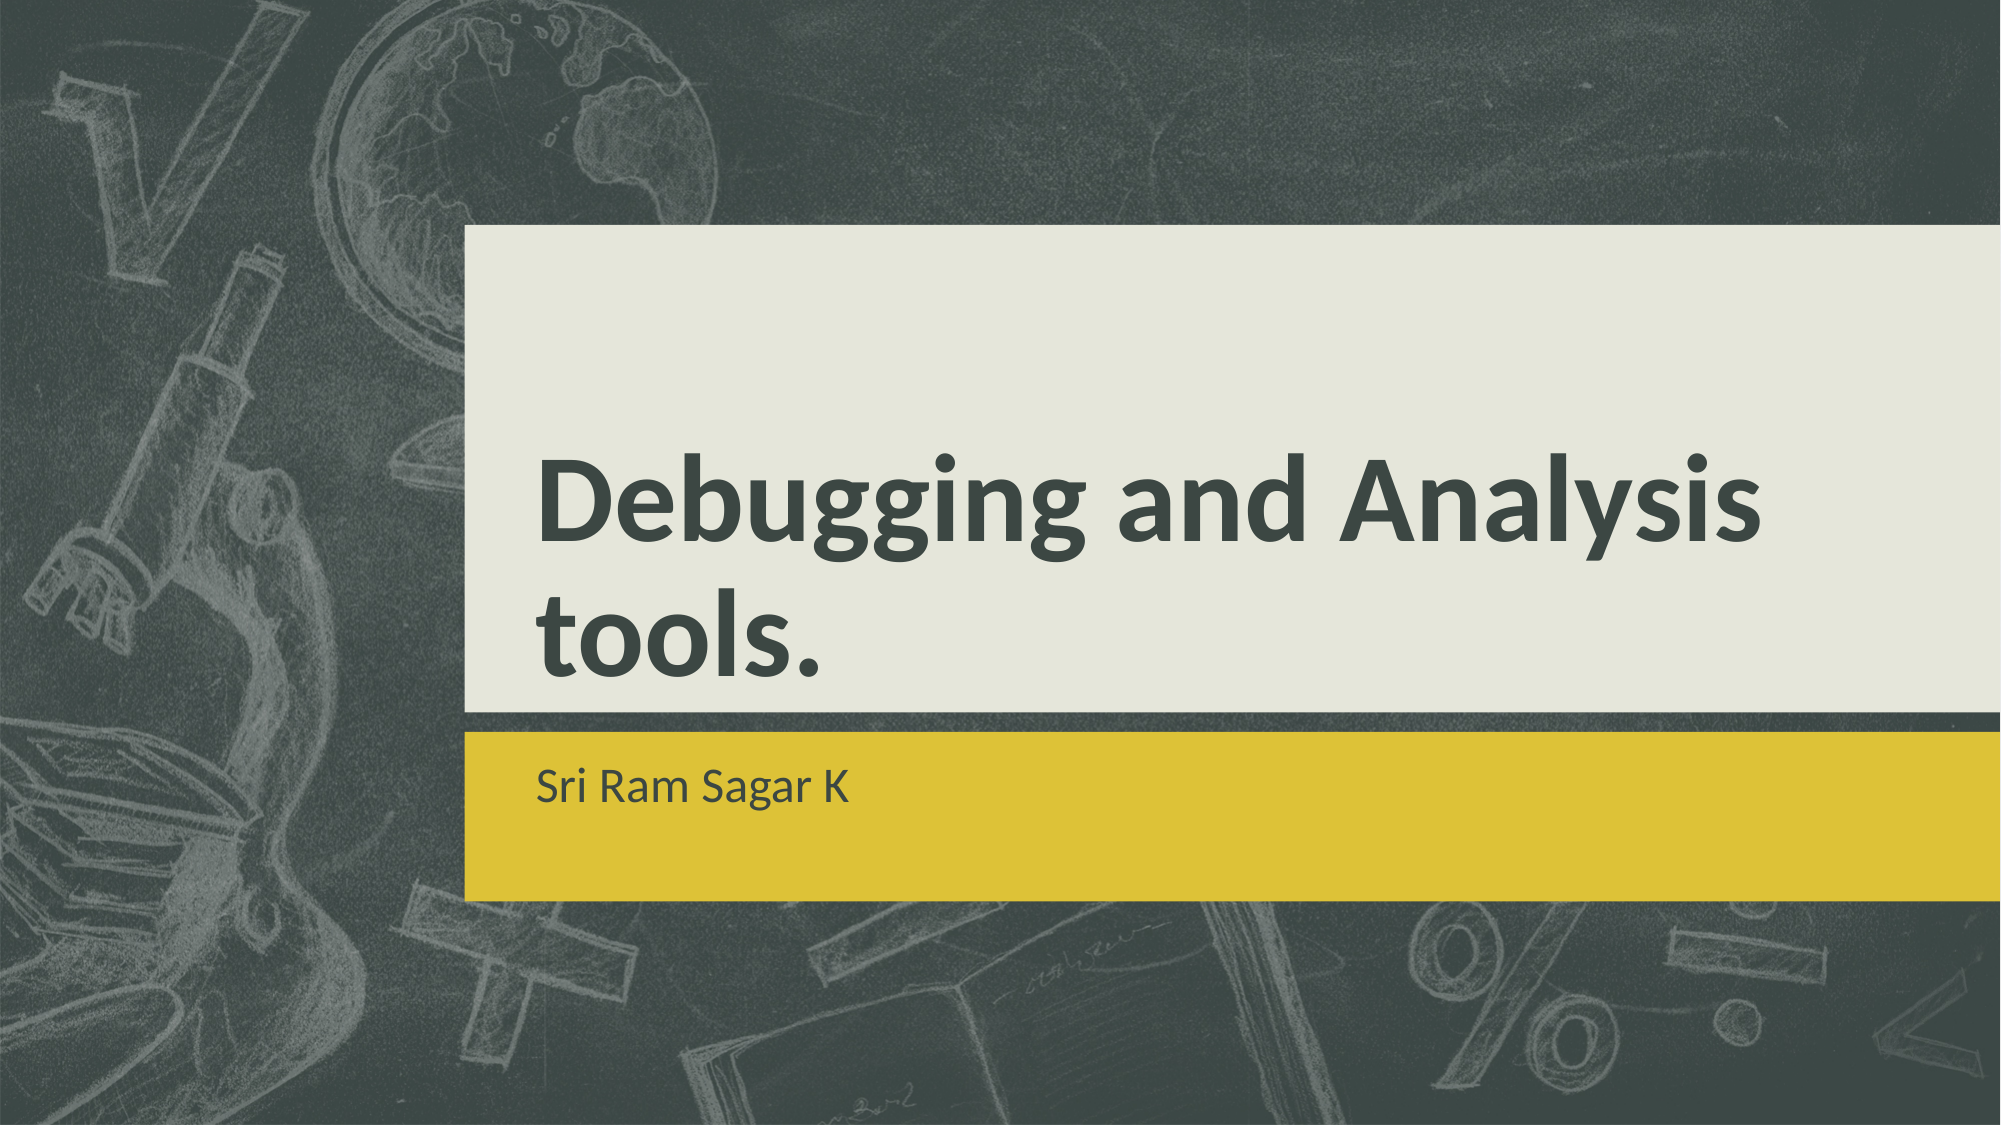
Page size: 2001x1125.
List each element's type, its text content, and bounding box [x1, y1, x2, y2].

title Debugging and Analysis tools. [520, 318, 1916, 711]
picture [0, 0, 2001, 1125]
subtitle Sri Ram Sagar K [520, 744, 1916, 887]
